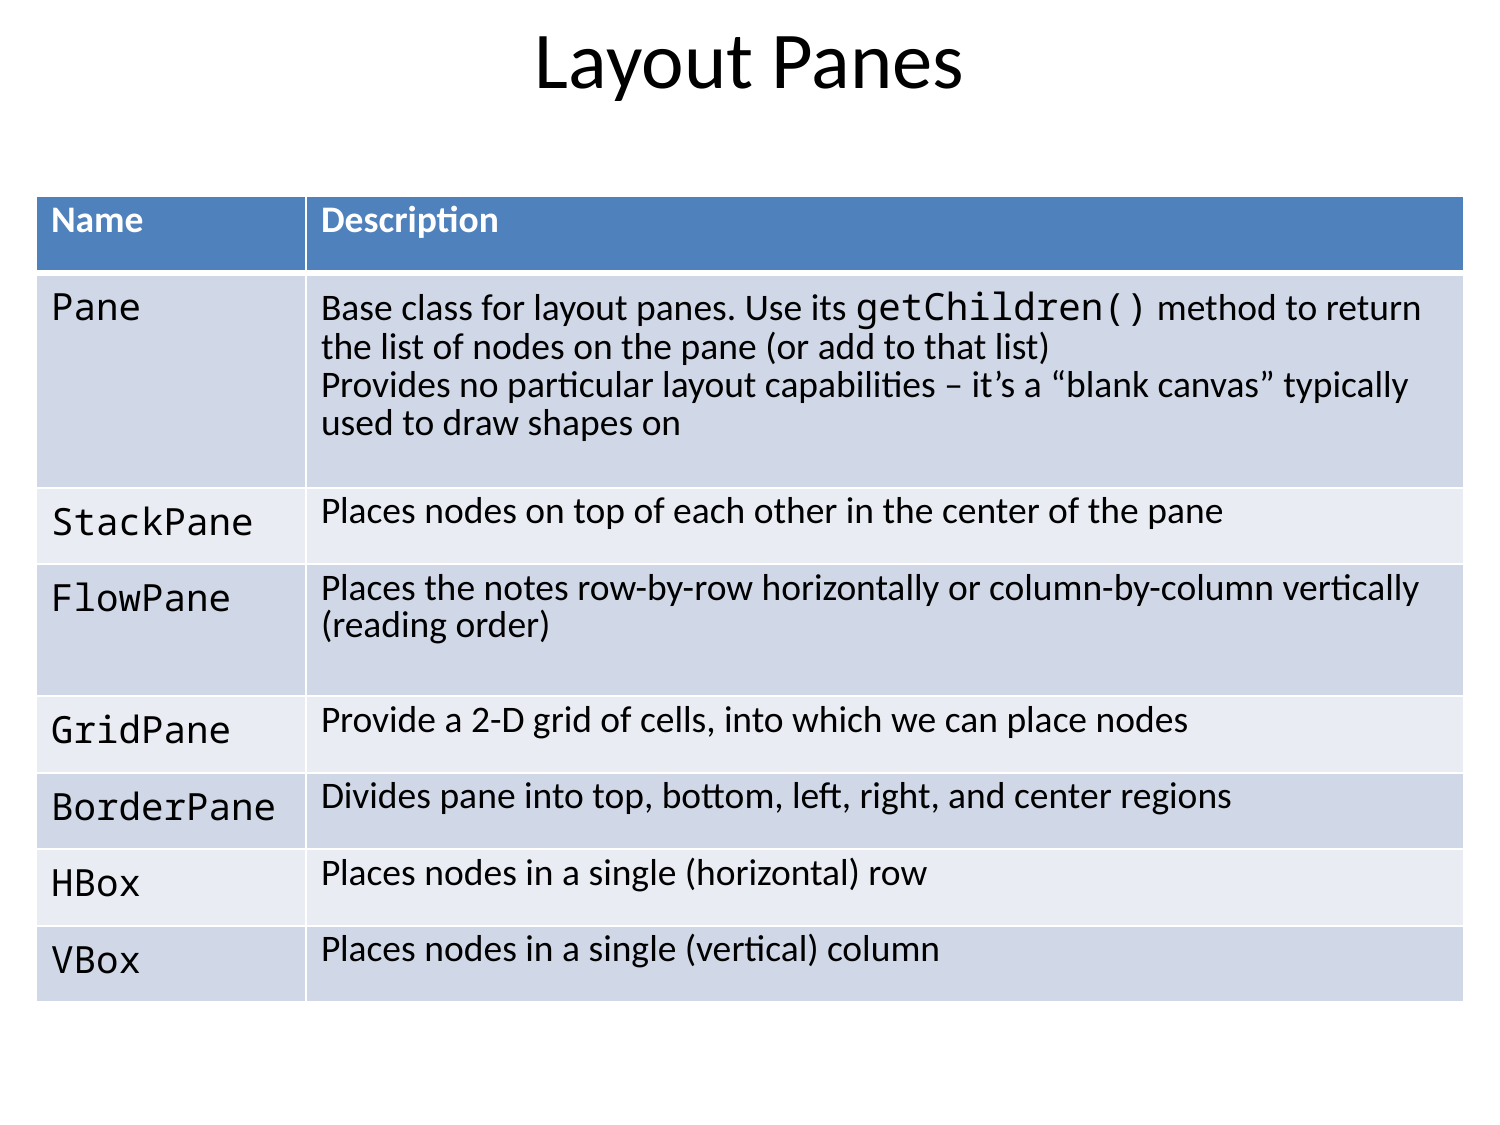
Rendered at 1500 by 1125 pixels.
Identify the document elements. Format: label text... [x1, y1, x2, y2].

table_header Description [307, 197, 1463, 270]
table_cell Divides pane into top, bottom, left, right, and center regions [307, 774, 1463, 848]
table_cell Places nodes in a single (vertical) column [307, 927, 1463, 1001]
table_cell Base class for layout panes. Use its getChildren() method to return the list of nodes on the pane (or add to that list) Provides no particular layout capabilities – it’s a “blank canvas” typically used to draw shapes on [307, 276, 1463, 487]
table_cell Provide a 2-D grid of cells, into which we can place nodes [307, 697, 1463, 772]
table_cell StackPane [37, 489, 305, 563]
table_cell Places nodes on top of each other in the center of the pane [307, 489, 1463, 563]
table_cell Places nodes in a single (horizontal) row [307, 850, 1463, 925]
table_cell HBox [37, 850, 305, 925]
table_cell Places the notes row-by-row horizontally or column-by-column vertically (reading order) [307, 565, 1463, 695]
title Layout Panes [0, 0, 1500, 113]
table_header Name [37, 197, 305, 270]
table_cell BorderPane [37, 774, 305, 848]
table_cell Pane [37, 276, 305, 487]
table_cell VBox [37, 927, 305, 1001]
table_cell GridPane [37, 697, 305, 772]
table_cell FlowPane [37, 565, 305, 695]
